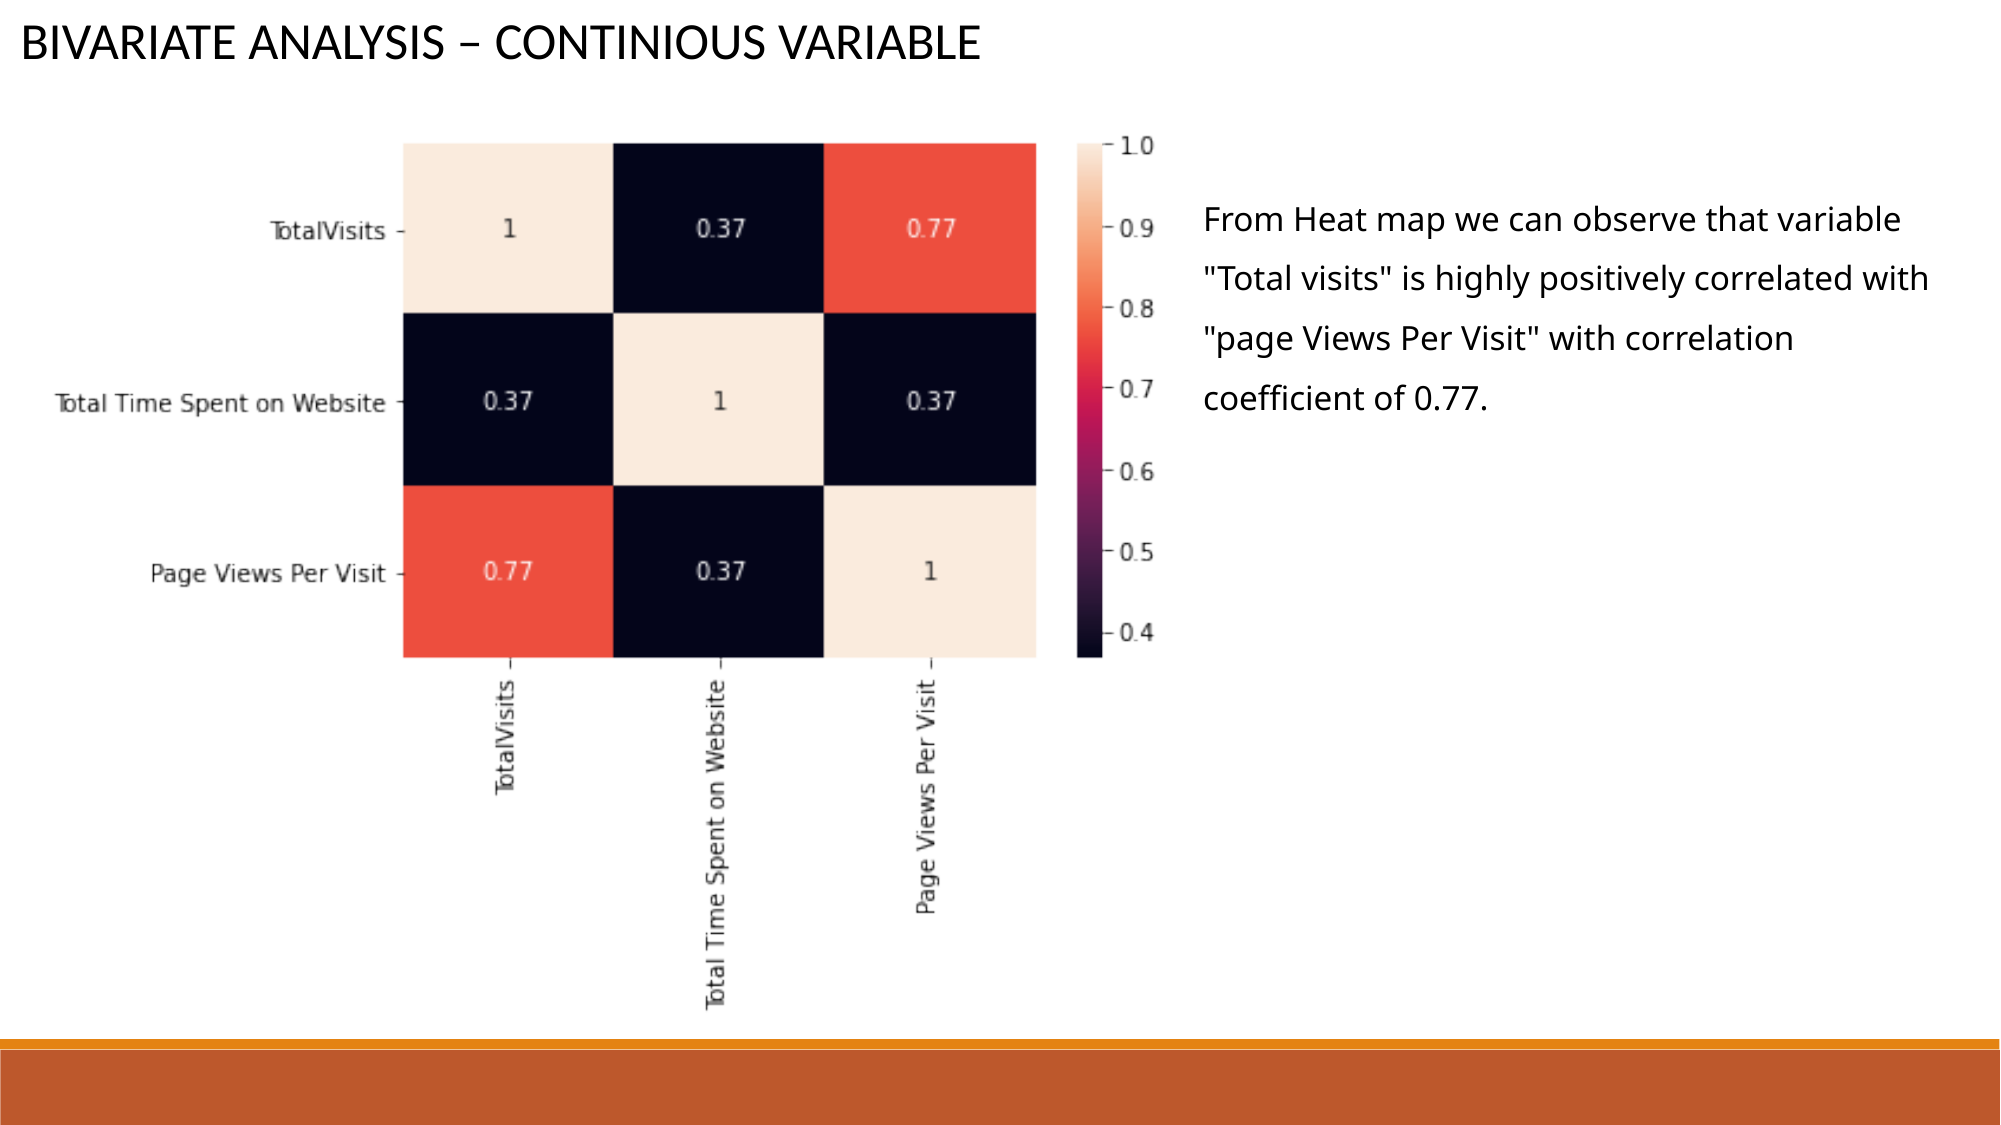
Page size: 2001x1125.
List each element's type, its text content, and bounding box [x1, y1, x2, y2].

picture [37, 119, 1173, 1026]
text_box From Heat map we can observe that variable "Total visits" is highly positively correlated with "page Views Per Visit" with correlation coefficient of 0.77. [1188, 170, 1975, 485]
text_box BIVARIATE ANALYSIS – CONTINIOUS VARIABLE [5, 0, 998, 78]
